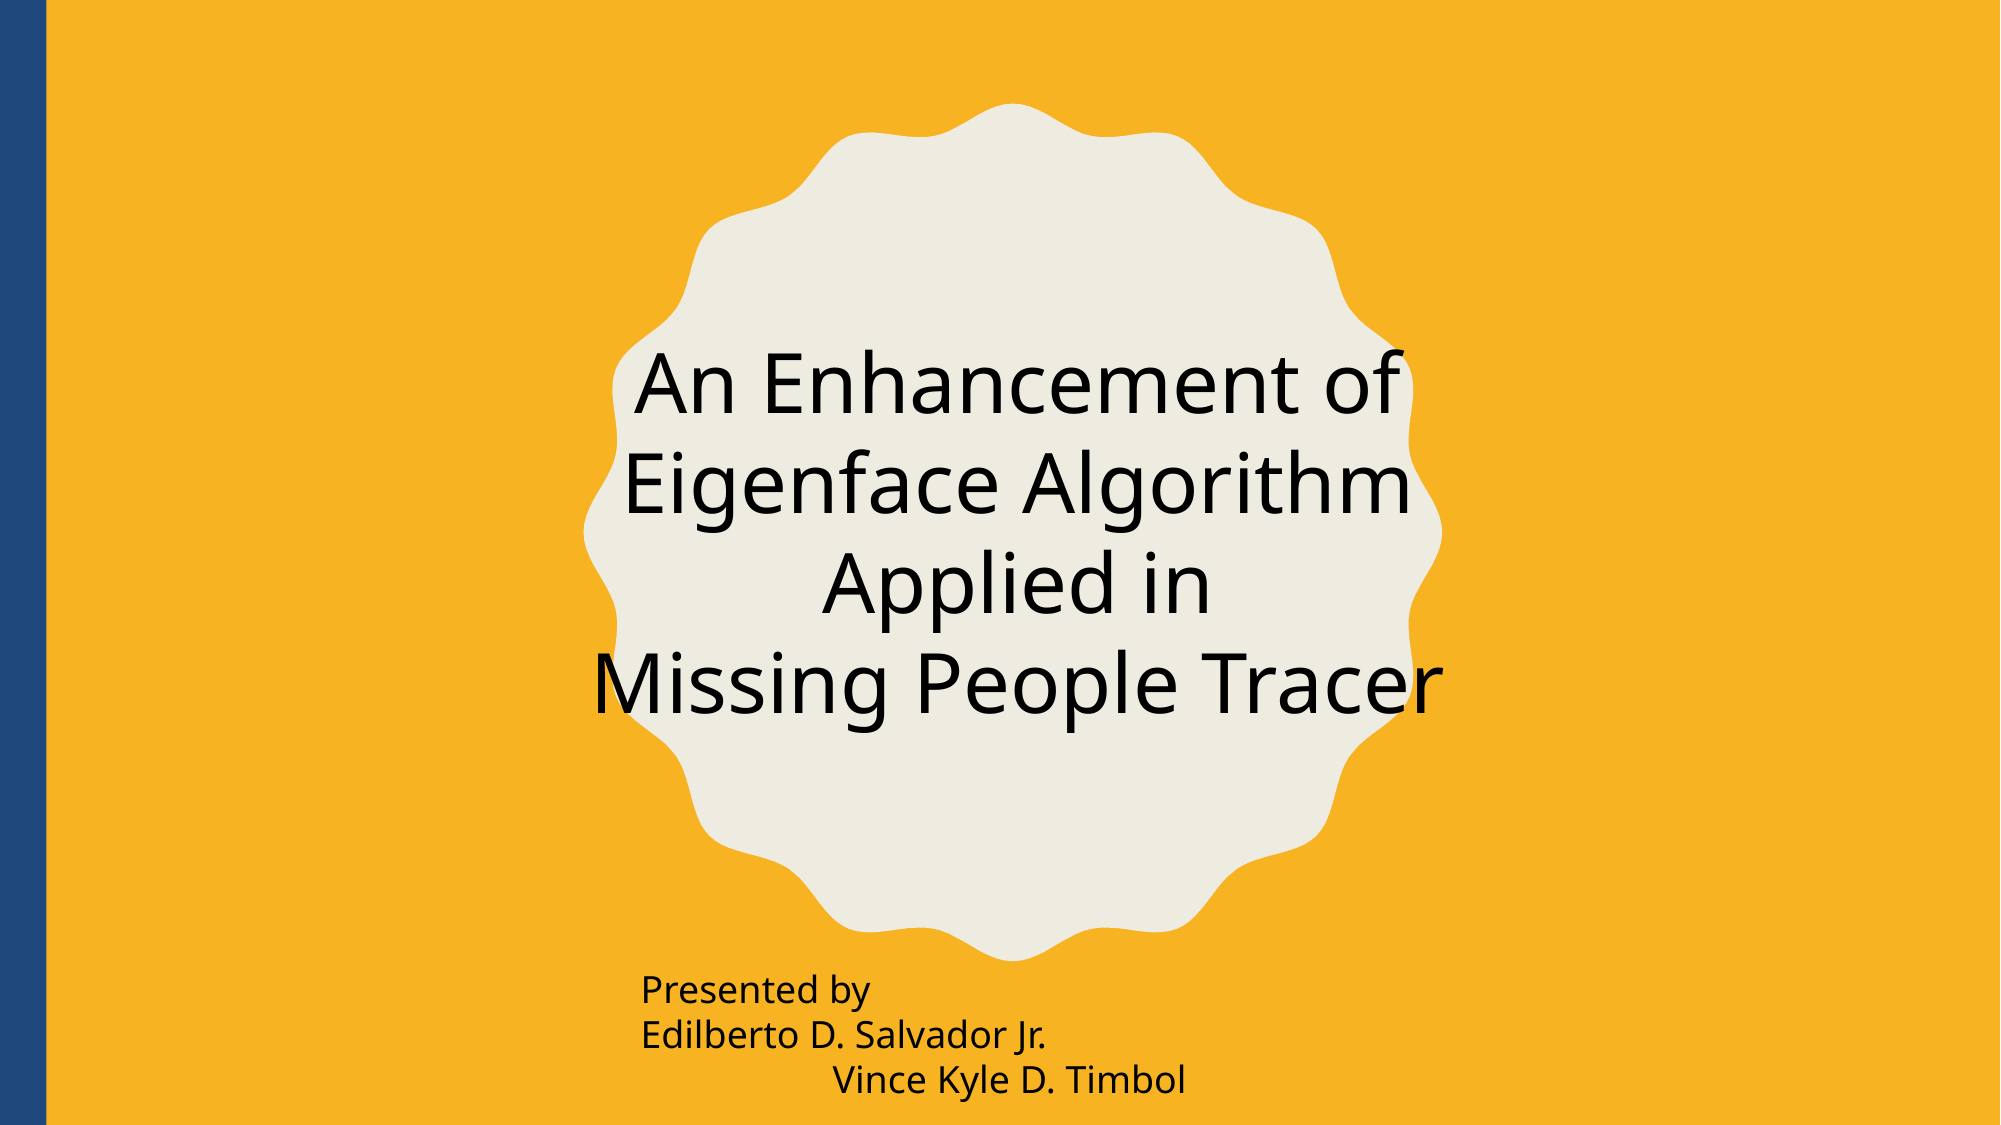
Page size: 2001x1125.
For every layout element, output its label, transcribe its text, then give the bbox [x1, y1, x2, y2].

text_box An Enhancement of Eigenface Algorithm Applied in Missing People Tracer [118, 203, 1918, 857]
text_box Presented by Edilberto D. Salvador Jr. Vince Kyle D. Timbol [625, 909, 1394, 1125]
